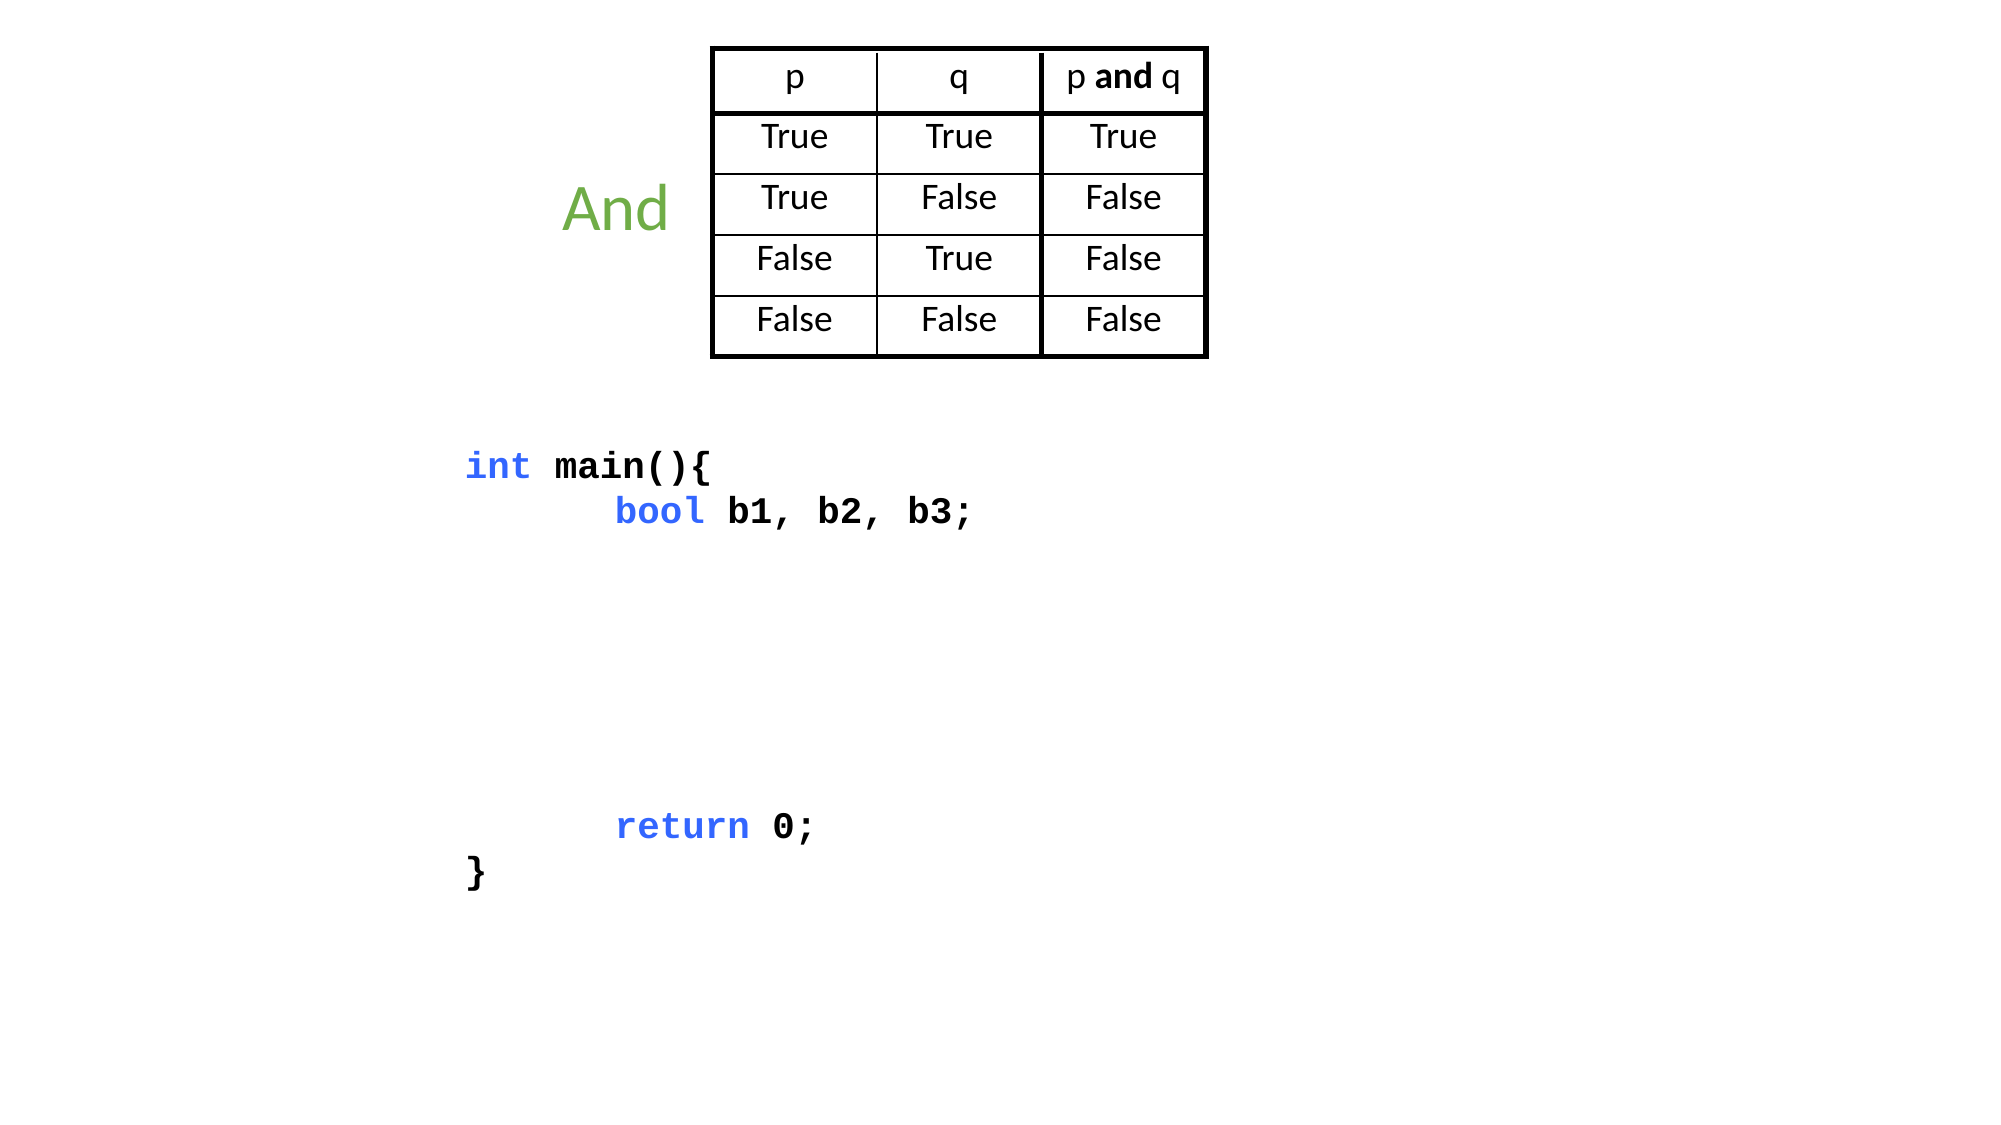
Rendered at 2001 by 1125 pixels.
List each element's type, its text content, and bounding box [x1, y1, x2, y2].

text_box int main(){ bool b1, b2, b3; return 0; } [450, 433, 1313, 898]
text_box And [543, 156, 686, 251]
table_header [715, 51, 1203, 354]
